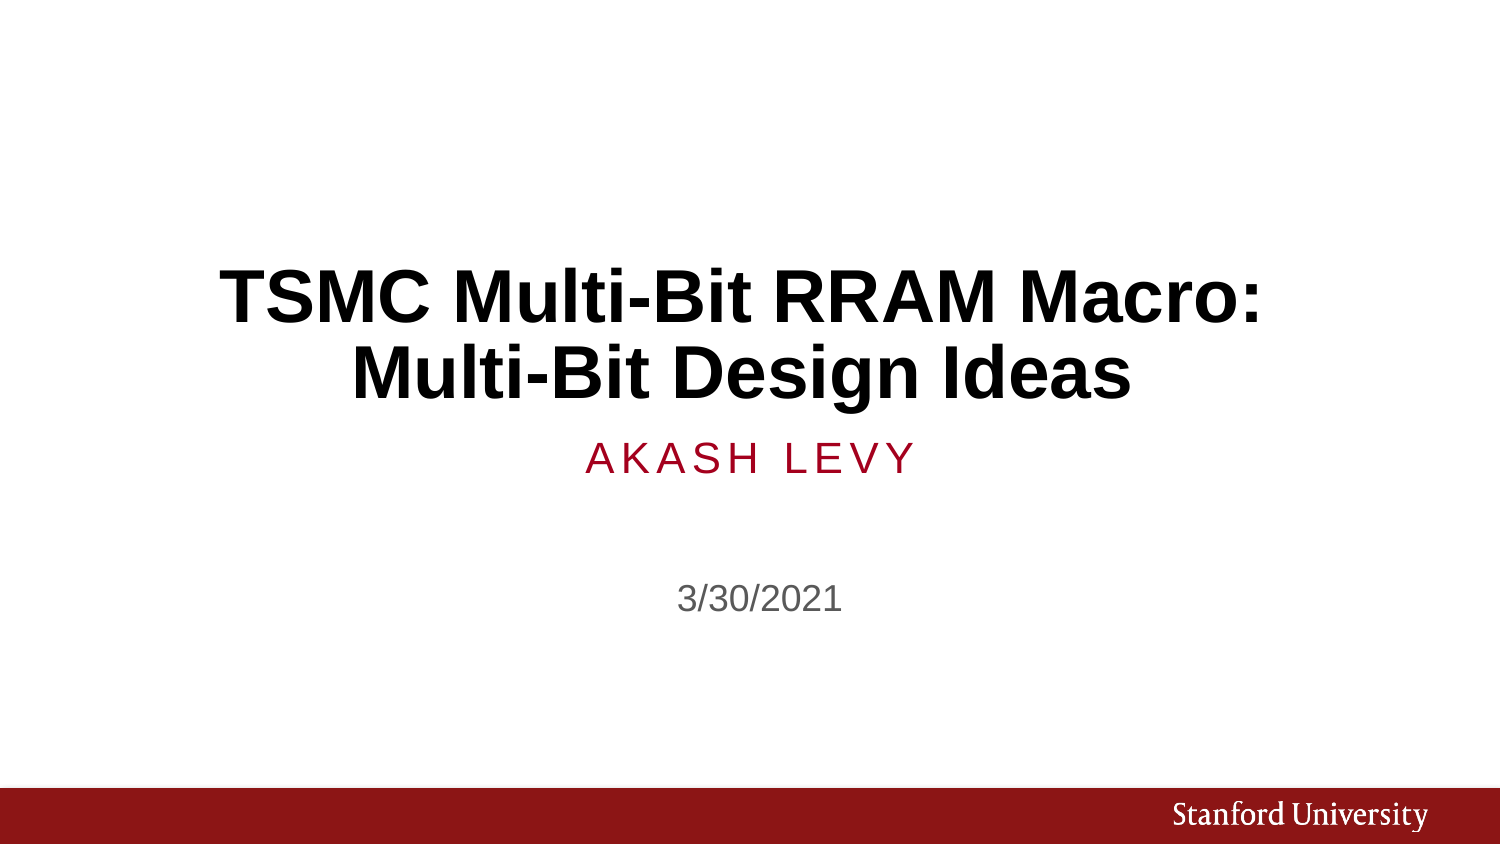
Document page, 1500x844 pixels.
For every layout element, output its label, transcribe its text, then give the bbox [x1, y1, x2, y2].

title TSMC Multi-Bit RRAM Macro: Multi-Bit Design Ideas [75, 320, 1425, 421]
subtitle Akash Levy [75, 421, 1425, 498]
list 3/30/2021 [263, 548, 1257, 646]
